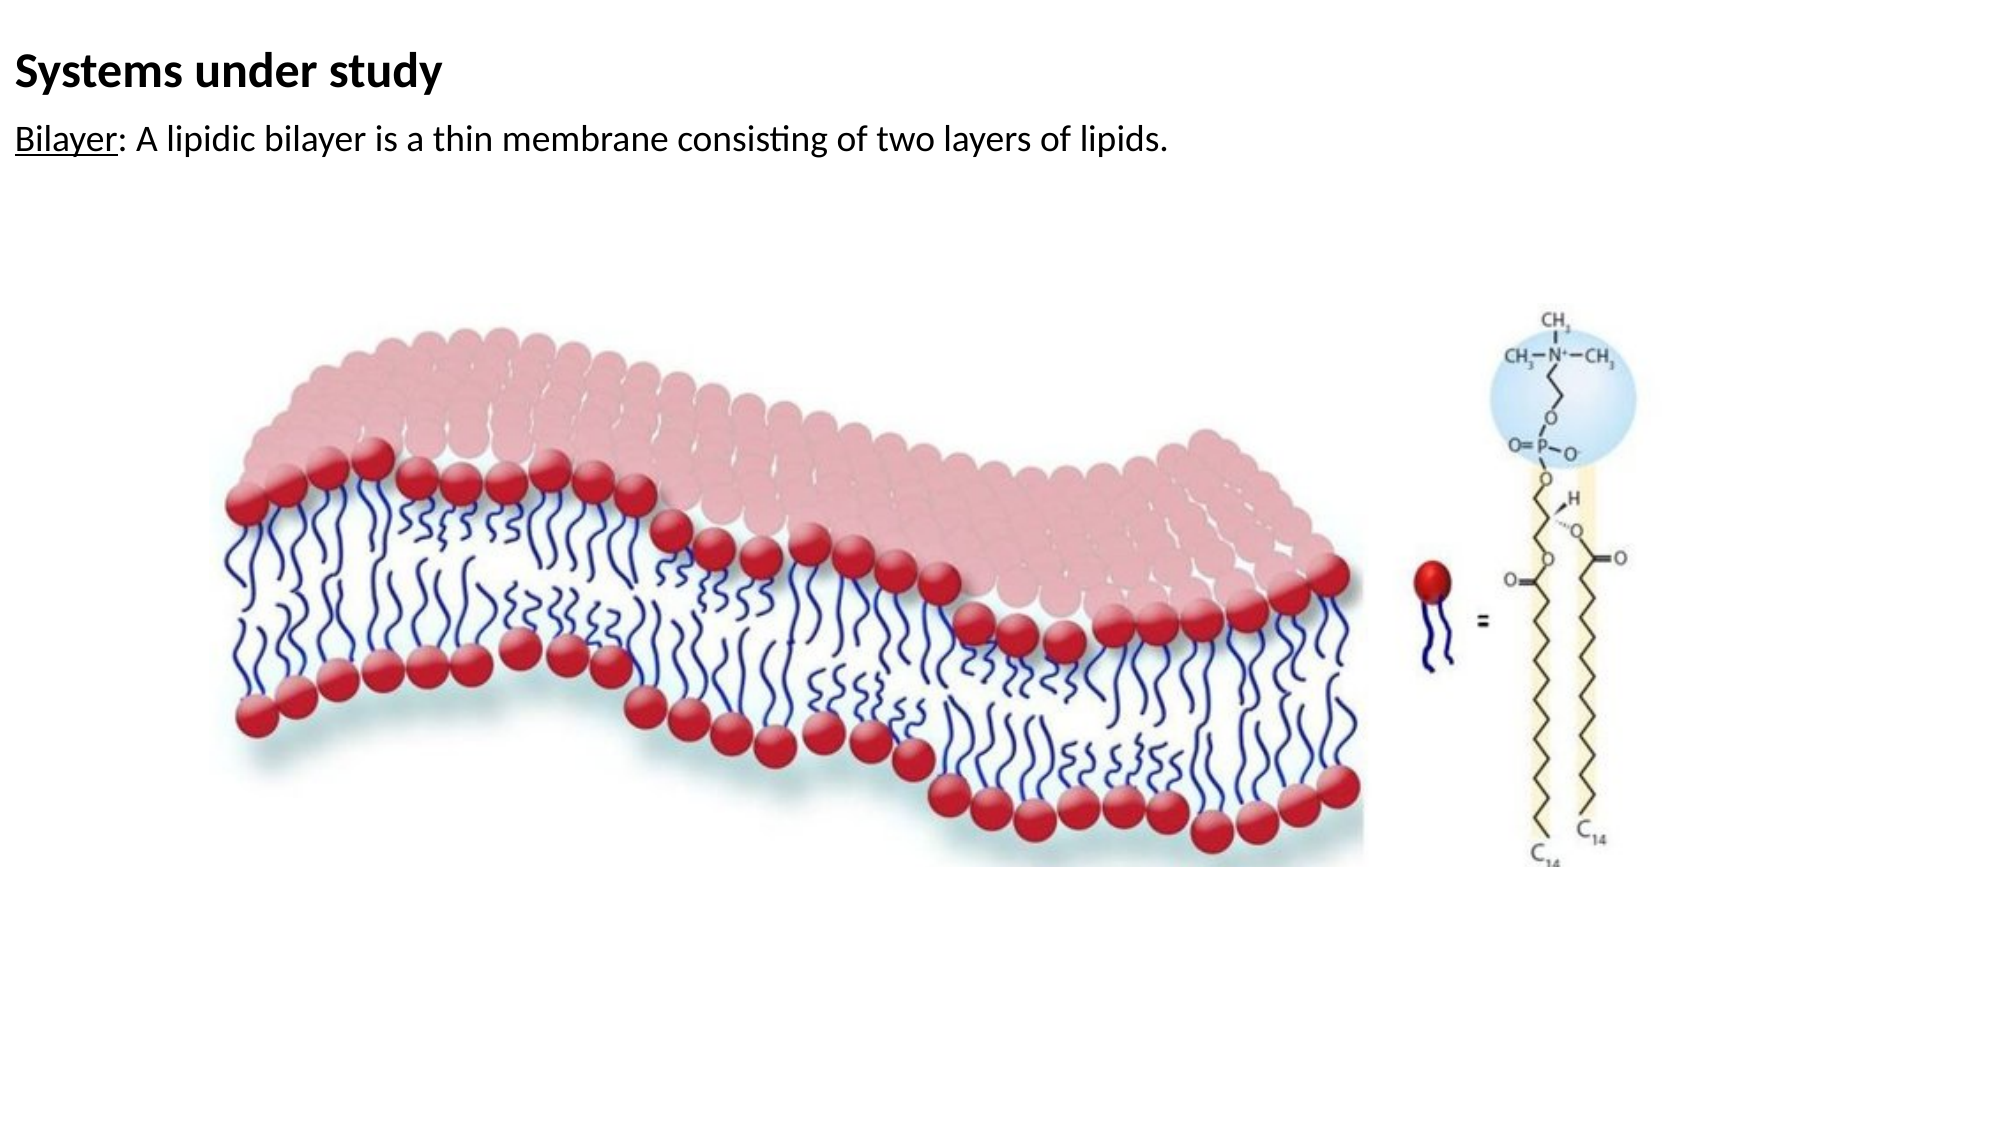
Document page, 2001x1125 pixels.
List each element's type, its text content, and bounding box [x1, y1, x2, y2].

picture [204, 303, 1711, 867]
text_box Systems under study [0, 30, 724, 106]
text_box Bilayer: A lipidic bilayer is a thin membrane consisting of two layers of lipids. [0, 106, 1916, 166]
